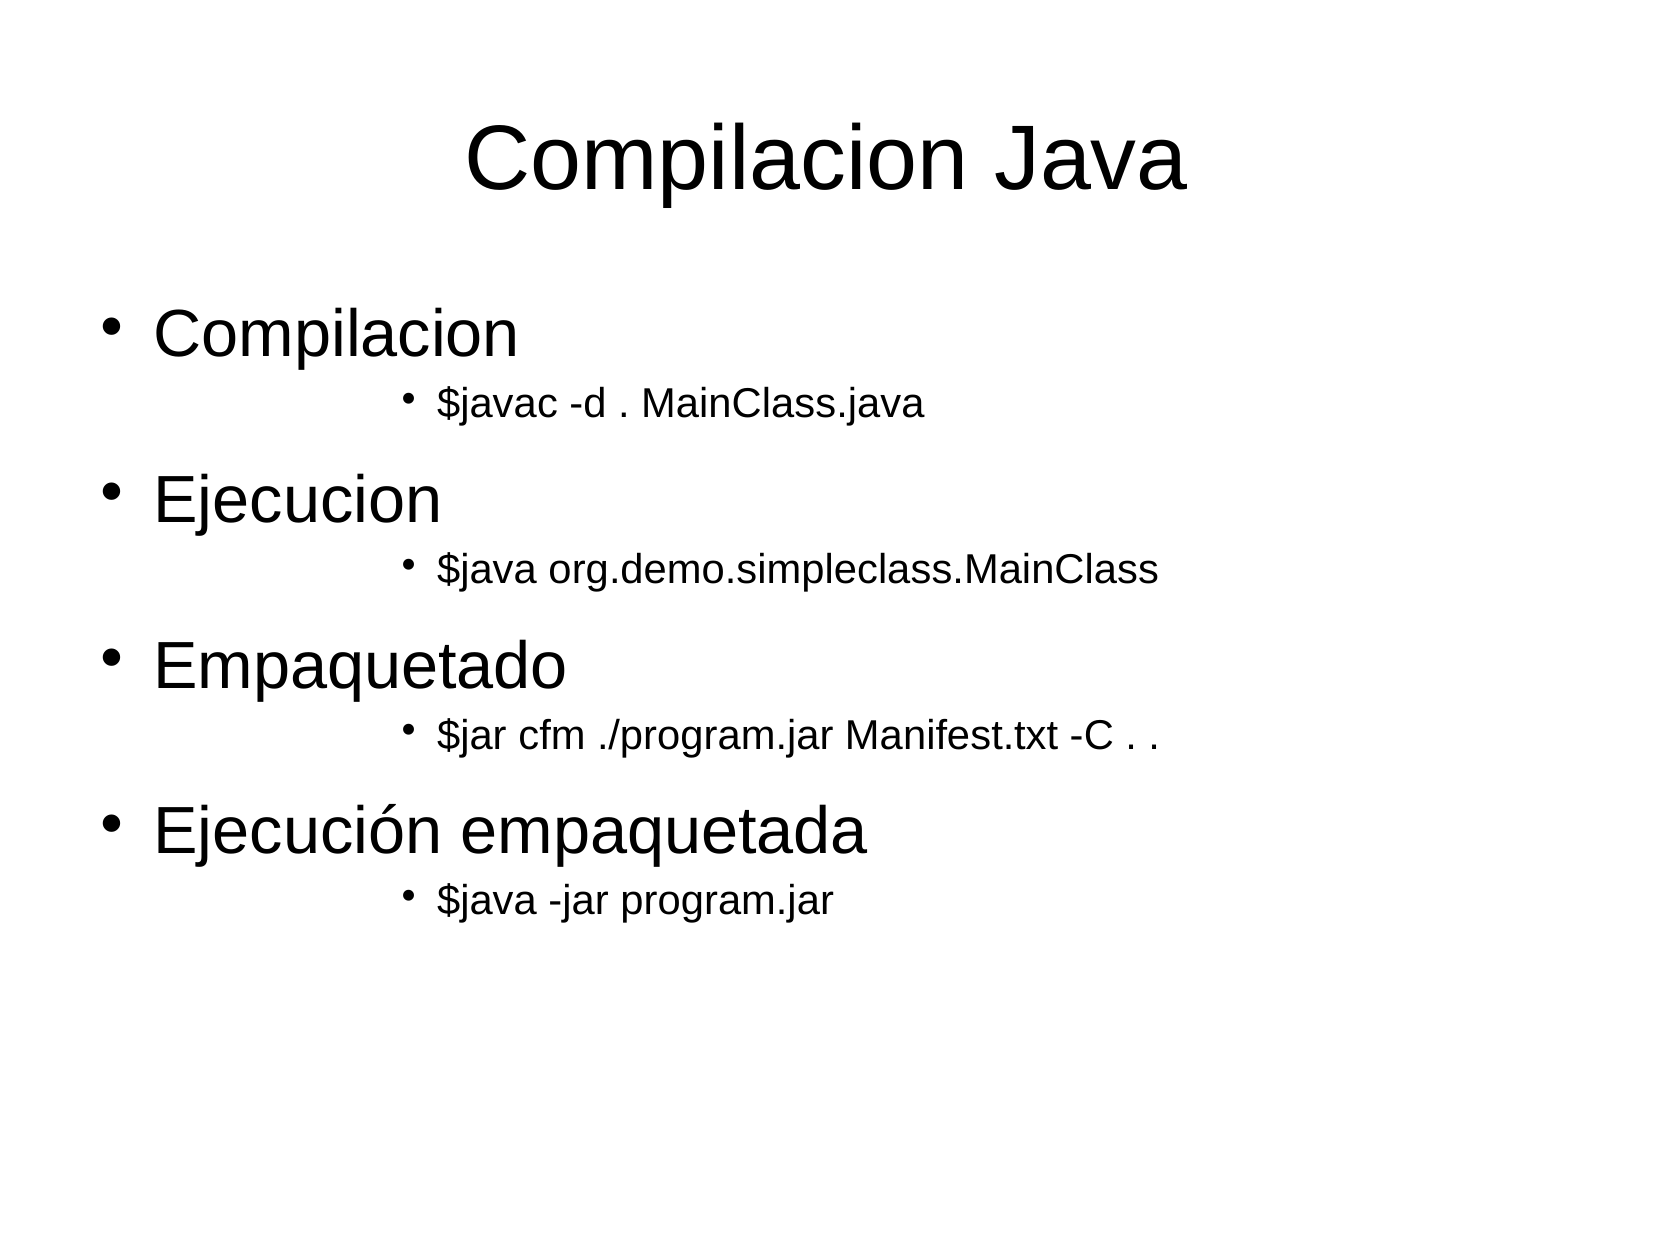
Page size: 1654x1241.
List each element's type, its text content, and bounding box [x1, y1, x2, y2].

text_box Compilacion Java [82, 49, 1571, 257]
text_box Compilacion $javac -d . MainClass.java Ejecucion $java org.demo.simpleclass.MainClass Empaquetado $jar cfm ./program.jar Manifest.txt -C . . Ejecución empaquetada $java -jar program.jar [82, 290, 1571, 1010]
